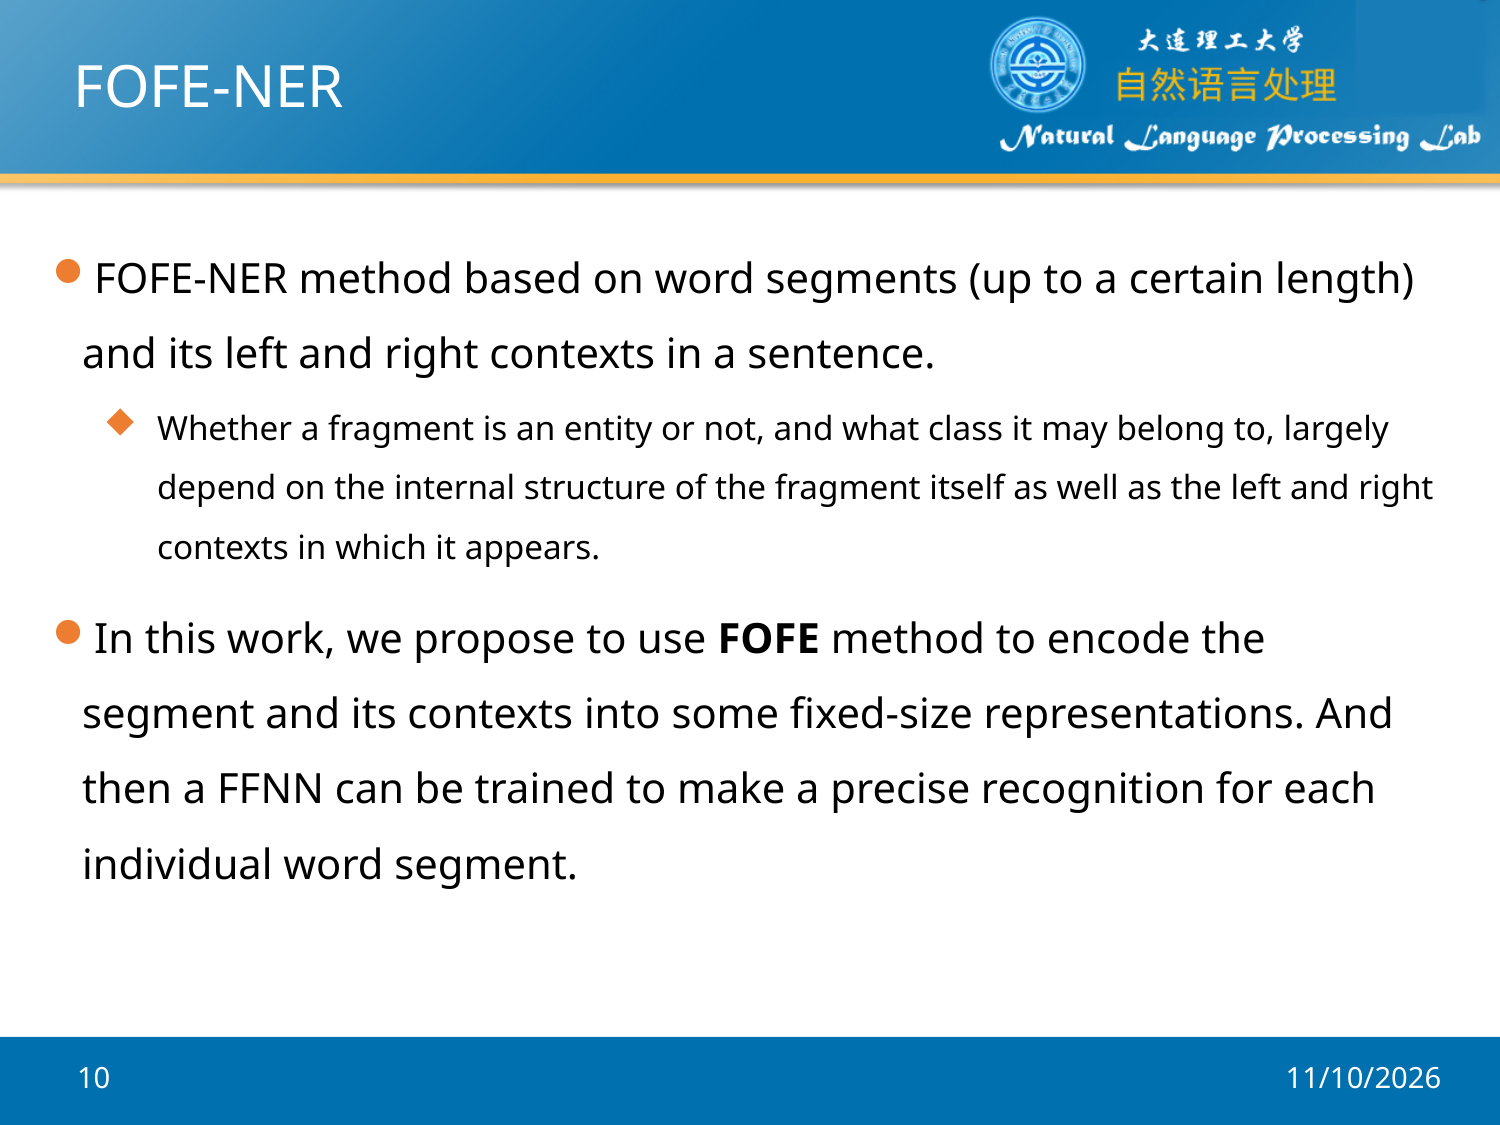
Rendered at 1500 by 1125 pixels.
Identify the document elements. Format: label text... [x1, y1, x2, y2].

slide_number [1270, 1049, 1475, 1110]
list FOFE-NER method based on word segments (up to a certain length) and its left and right contexts in a sentence. Whether a fragment is an entity or not, and what class it may belong to, largely depend on the internal structure of the fragment itself as well as the left and right contexts in which it appears. In this work, we propose to use FOFE method to encode the segment and its contexts into some fixed-size representations. And then a FFNN can be trained to make a precise recognition for each individual word segment. [37, 218, 1459, 1023]
picture [0, 0, 1500, 1125]
title FOFE-NER [58, 46, 943, 132]
slide_number 10 [1, 1049, 126, 1110]
